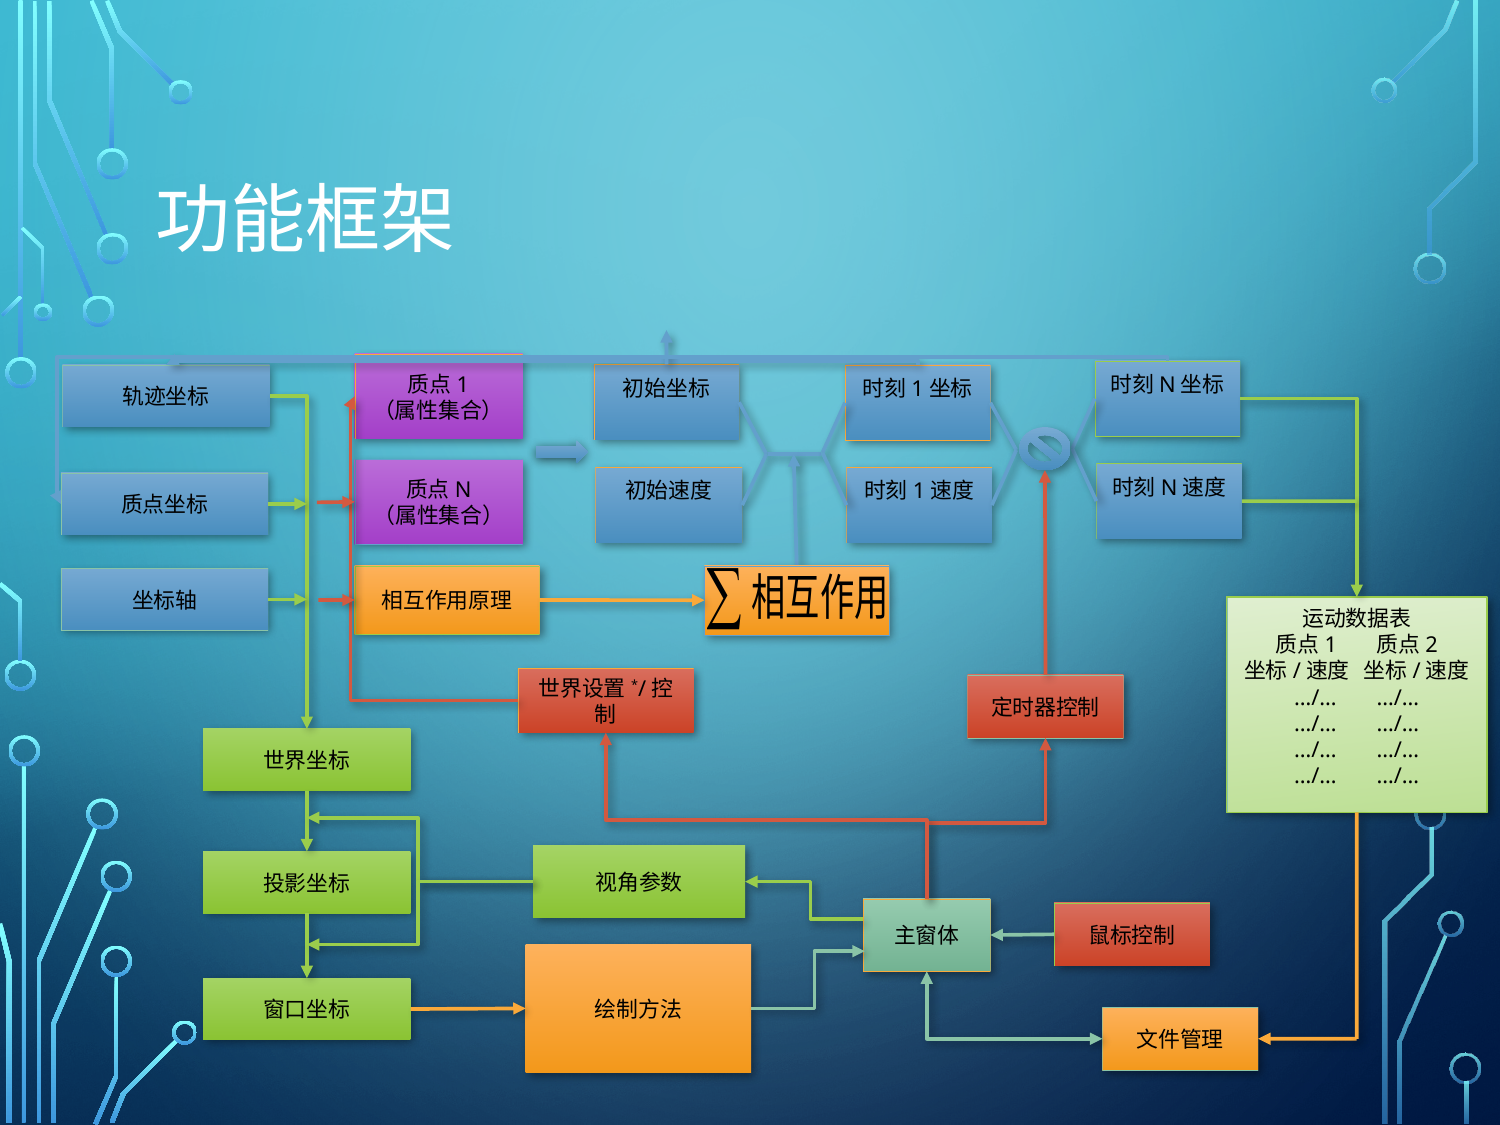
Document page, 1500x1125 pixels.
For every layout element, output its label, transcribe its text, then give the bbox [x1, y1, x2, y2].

title 功能框架 [140, 101, 1360, 192]
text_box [0, 192, 1500, 1125]
